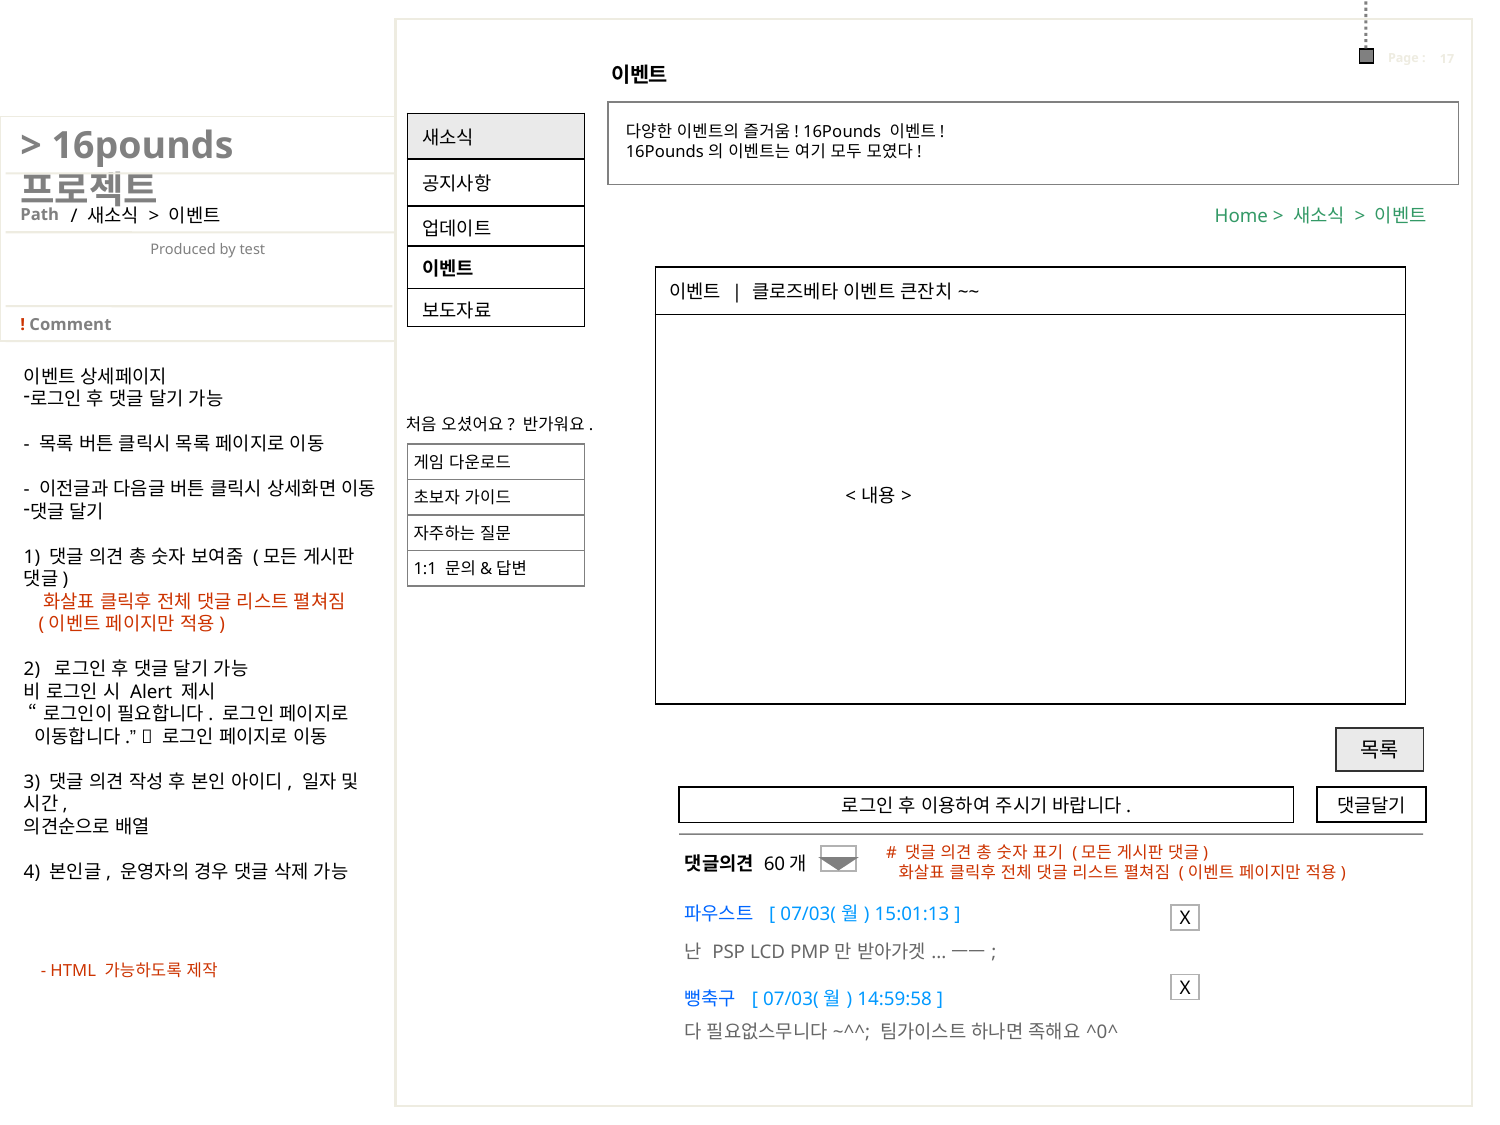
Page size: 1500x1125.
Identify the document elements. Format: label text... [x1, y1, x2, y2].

table_cell 보도자료 [408, 289, 584, 326]
text_box [820, 857, 857, 870]
text_box 이벤트 상세페이지 로그인 후 댓글 달기 가능 - 목록 버튼 클릭시 목록 페이지로 이동 - 이전글과 다음글 버튼 클릭시 상세화면 이동 댓글 달기 1) 댓글 의견 총 숫자 보여줌 (모든 게시판 댓글) 화살표 클릭후 전체 댓글 리스트 펼쳐짐 (이벤트 페이지만 적용) 2) 로그인 후 댓글 달기 가능 비 로그인 시 Alert 제시 “ 로그인이 필요합니다. 로그인 페이지로 이동합니다.”  로그인 페이지로 이동 3) 댓글 의견 작성 후 본인 아이디, 일자 및 시간, 의견순으로 배열 4) 본인글, 운영자의 경우 댓글 삭제 가능 [17, 357, 396, 890]
text_box Home > 새소식 > 이벤트 [1199, 196, 1442, 234]
text_box 1:1 문의&답변 [407, 550, 585, 586]
text_box [820, 858, 857, 872]
text_box 댓글의견 60개 [679, 844, 845, 882]
table_cell 업데이트 [408, 207, 584, 245]
table_cell 공지사항 [408, 160, 584, 205]
text_box 처음 오셨어요? 반가워요. [399, 406, 600, 442]
text_box 자주하는 질문 [407, 515, 585, 550]
text_box 다양한 이벤트의 즐거움! 16Pounds 이벤트! 16Pounds의 이벤트는 여기 모두 모였다! [620, 113, 1370, 169]
text_box [608, 102, 1459, 185]
table_header 새소식 [408, 114, 584, 158]
table_header 파우스트 [ 07/03(월) 15:01:13 ] [678, 892, 1341, 929]
text_box - HTML 가능하도록 제작 [34, 952, 224, 987]
table_header 뻥축구 [ 07/03(월) 14:59:58 ] [678, 976, 1341, 1010]
text_box / 새소식 > 이벤트 [64, 196, 396, 234]
table_header 다 필요없스무니다~^^; 팀가이스트 하나면 족해요^0^ [678, 1010, 1341, 1047]
text_box 목록 [1335, 727, 1424, 772]
text_box 이벤트 [596, 54, 892, 95]
text_box X [1171, 904, 1199, 930]
text_box X [1171, 974, 1199, 1000]
table_cell <내용> [656, 315, 1405, 703]
text_box 로그인 후 이용하여 주시기 바랍니다. [679, 786, 1294, 823]
text_box 댓글달기 [1316, 786, 1427, 823]
text_box [820, 846, 857, 857]
table_header 난 PSP LCD PMP만 받아가겟...ㅡㅡ; [678, 929, 1341, 966]
text_box 초보자 가이드 [407, 479, 585, 515]
text_box 게임 다운로드 [407, 444, 585, 479]
text_box # 댓글 의견 총 숫자 표기 (모든 게시판 댓글) 화살표 클릭후 전체 댓글 리스트 펼쳐짐 (이벤트 페이지만 적용) [880, 834, 1353, 889]
table_cell 이벤트 [408, 247, 584, 288]
table_header 이벤트 | 클로즈베타 이벤트 큰잔치~~ [656, 268, 1405, 314]
text_box [11, 350, 408, 386]
